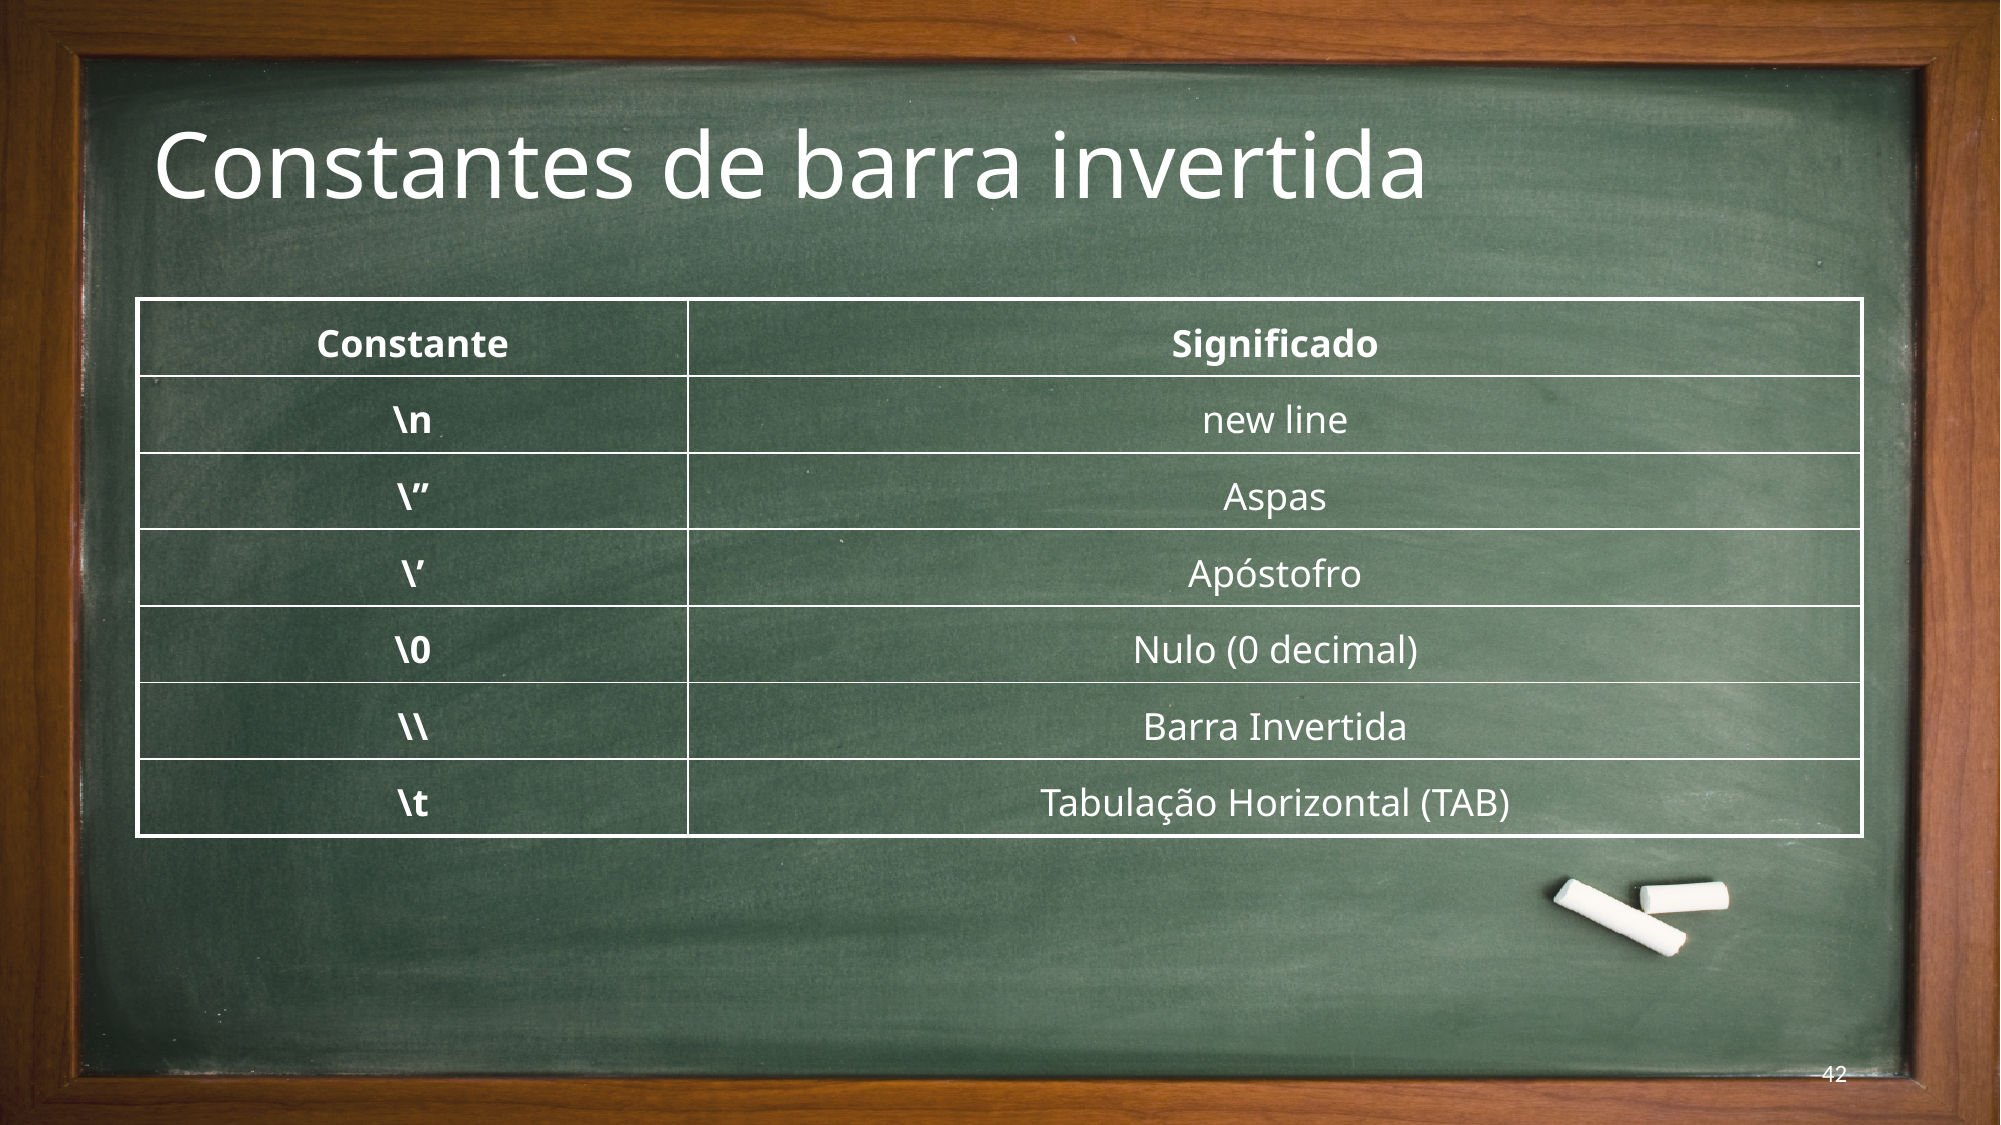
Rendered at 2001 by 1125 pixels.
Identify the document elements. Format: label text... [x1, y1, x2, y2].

table_cell Tabulação Horizontal (TAB) [689, 760, 1860, 834]
table_cell new line [689, 377, 1860, 452]
table_cell \’ [140, 530, 687, 605]
title Constantes de barra invertida [137, 59, 1863, 278]
table_header Significado [689, 301, 1860, 375]
slide_number 42 [1412, 1042, 1863, 1103]
table_cell Apóstofro [689, 530, 1860, 605]
table_cell \” [140, 454, 687, 528]
table_cell Nulo (0 decimal) [689, 607, 1860, 682]
picture [0, 0, 2000, 1125]
table_cell \n [140, 377, 687, 452]
table_cell Barra Invertida [689, 683, 1860, 758]
table_cell \0 [140, 607, 687, 682]
table_cell \t [140, 760, 687, 834]
table_cell Aspas [689, 454, 1860, 528]
table_header Constante [140, 301, 687, 375]
table_cell \\ [140, 683, 687, 758]
